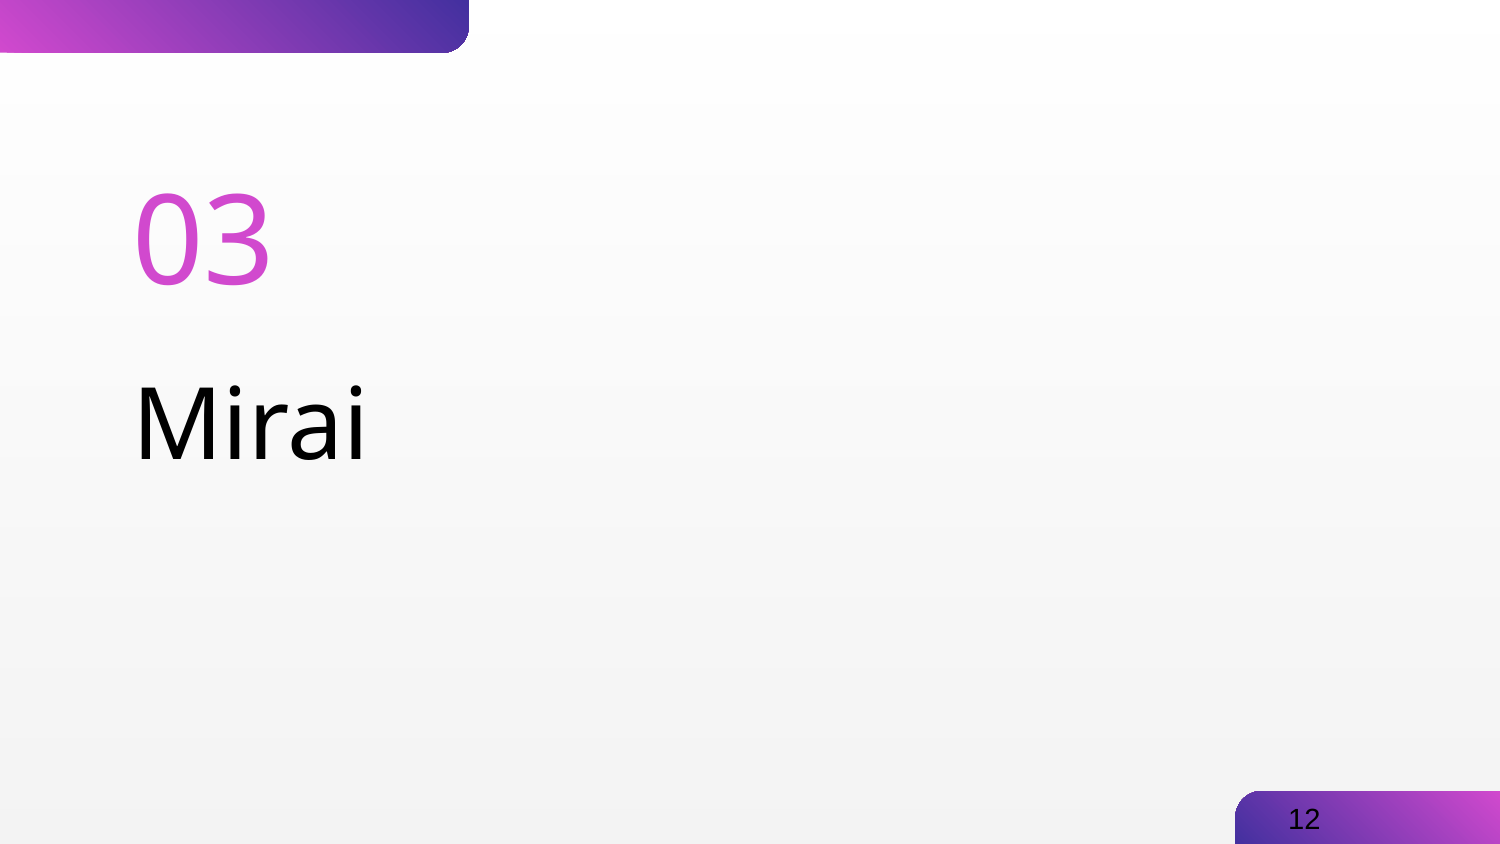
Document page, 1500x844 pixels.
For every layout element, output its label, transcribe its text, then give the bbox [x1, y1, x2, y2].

title Mirai [116, 364, 837, 476]
title 03 [116, 161, 311, 307]
text_box 12 [1273, 793, 1436, 843]
